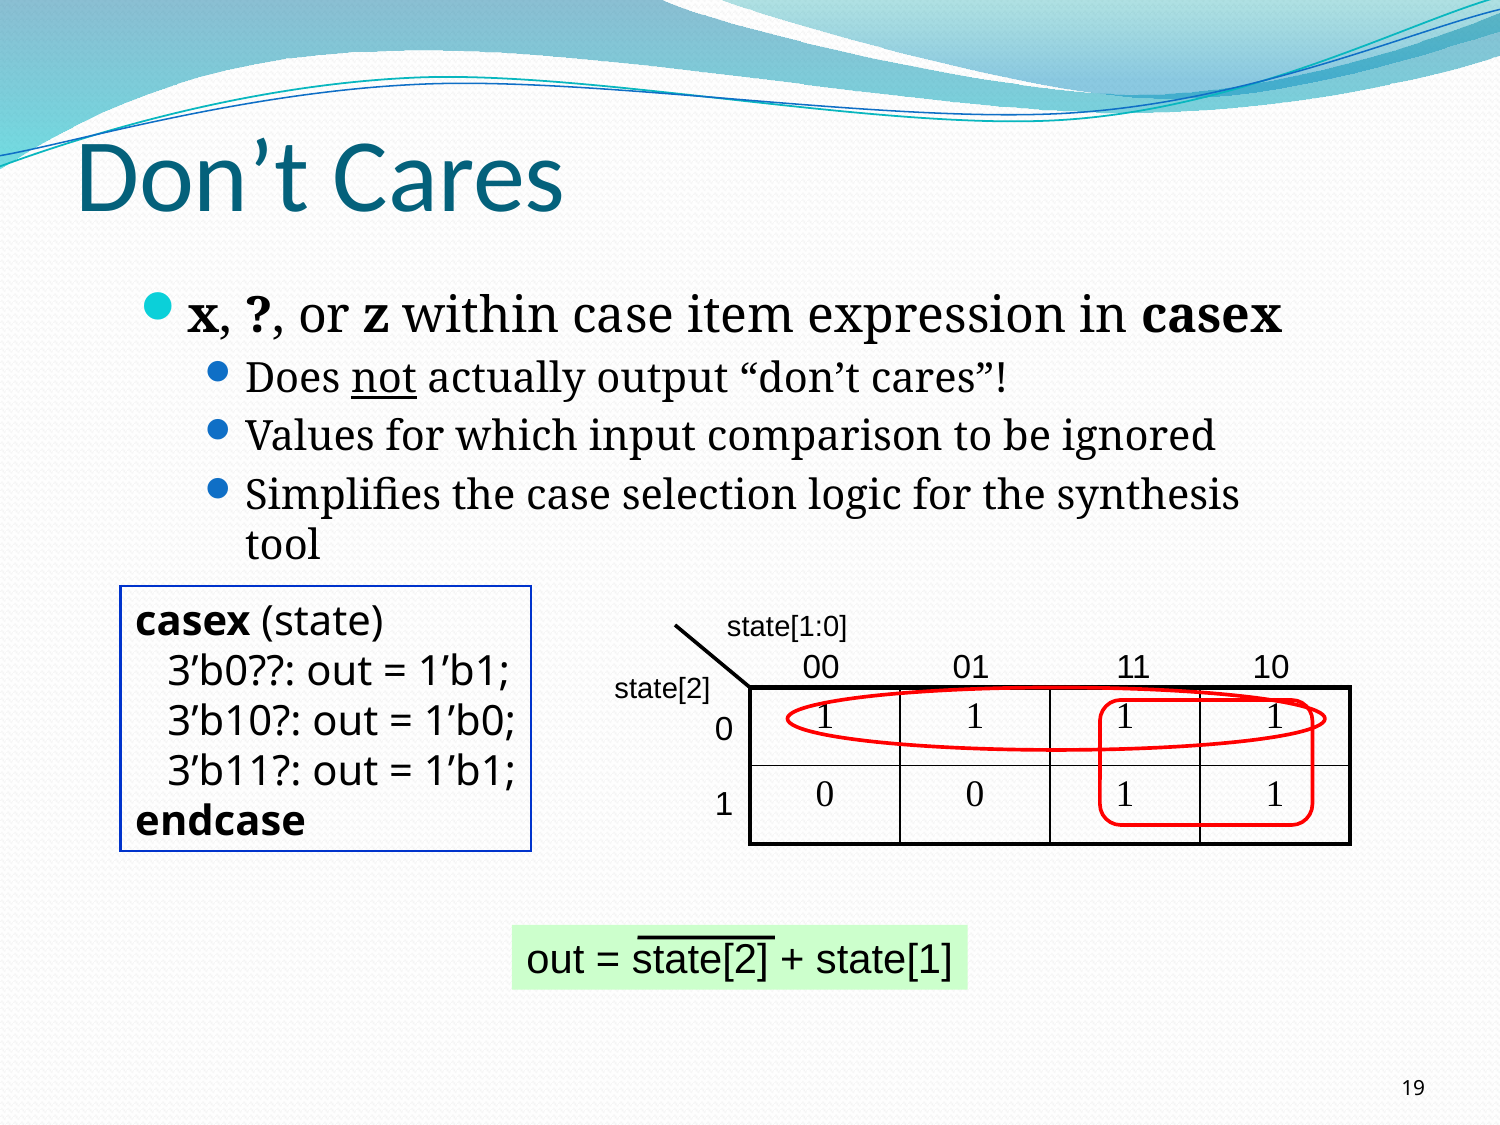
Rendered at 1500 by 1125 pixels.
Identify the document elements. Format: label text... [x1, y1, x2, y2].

table_header 1 [1201, 690, 1348, 765]
slide_number 19 [1299, 1042, 1425, 1103]
table_header 1 [752, 690, 899, 765]
table_cell 0 [901, 766, 1049, 842]
text_box 1 [700, 774, 749, 830]
text_box state[2] [599, 662, 726, 713]
text_box [1308, 707, 1325, 728]
text_box casex (state) 3’b0??: out = 1’b1; 3’b10?: out = 1’b0; 3’b11?: out = 1’b1; endcase [120, 586, 532, 851]
text_box [1099, 699, 1313, 826]
table_header 1 [901, 745, 1049, 765]
text_box 00 [787, 637, 855, 693]
table_header 1 [1051, 750, 1099, 765]
table_cell 1 [1051, 766, 1199, 842]
table_cell 1 [1201, 766, 1348, 842]
text_box 11 [1101, 637, 1166, 690]
text_box [787, 687, 1265, 750]
list x, ?, or z within case item expression in casex Does not actually output “don’t cares”! Values for which input comparison to be ignored Simplifies the case selection logic for the synthesis tool [125, 275, 1313, 613]
text_box 10 [1237, 637, 1305, 693]
title Don’t Cares [75, 45, 1425, 233]
text_box 0 [700, 699, 749, 755]
table_cell 0 [752, 766, 899, 842]
text_box out = state[2] + state[1] [511, 924, 968, 990]
text_box 01 [937, 637, 1005, 690]
text_box state[1:0] [712, 599, 863, 650]
